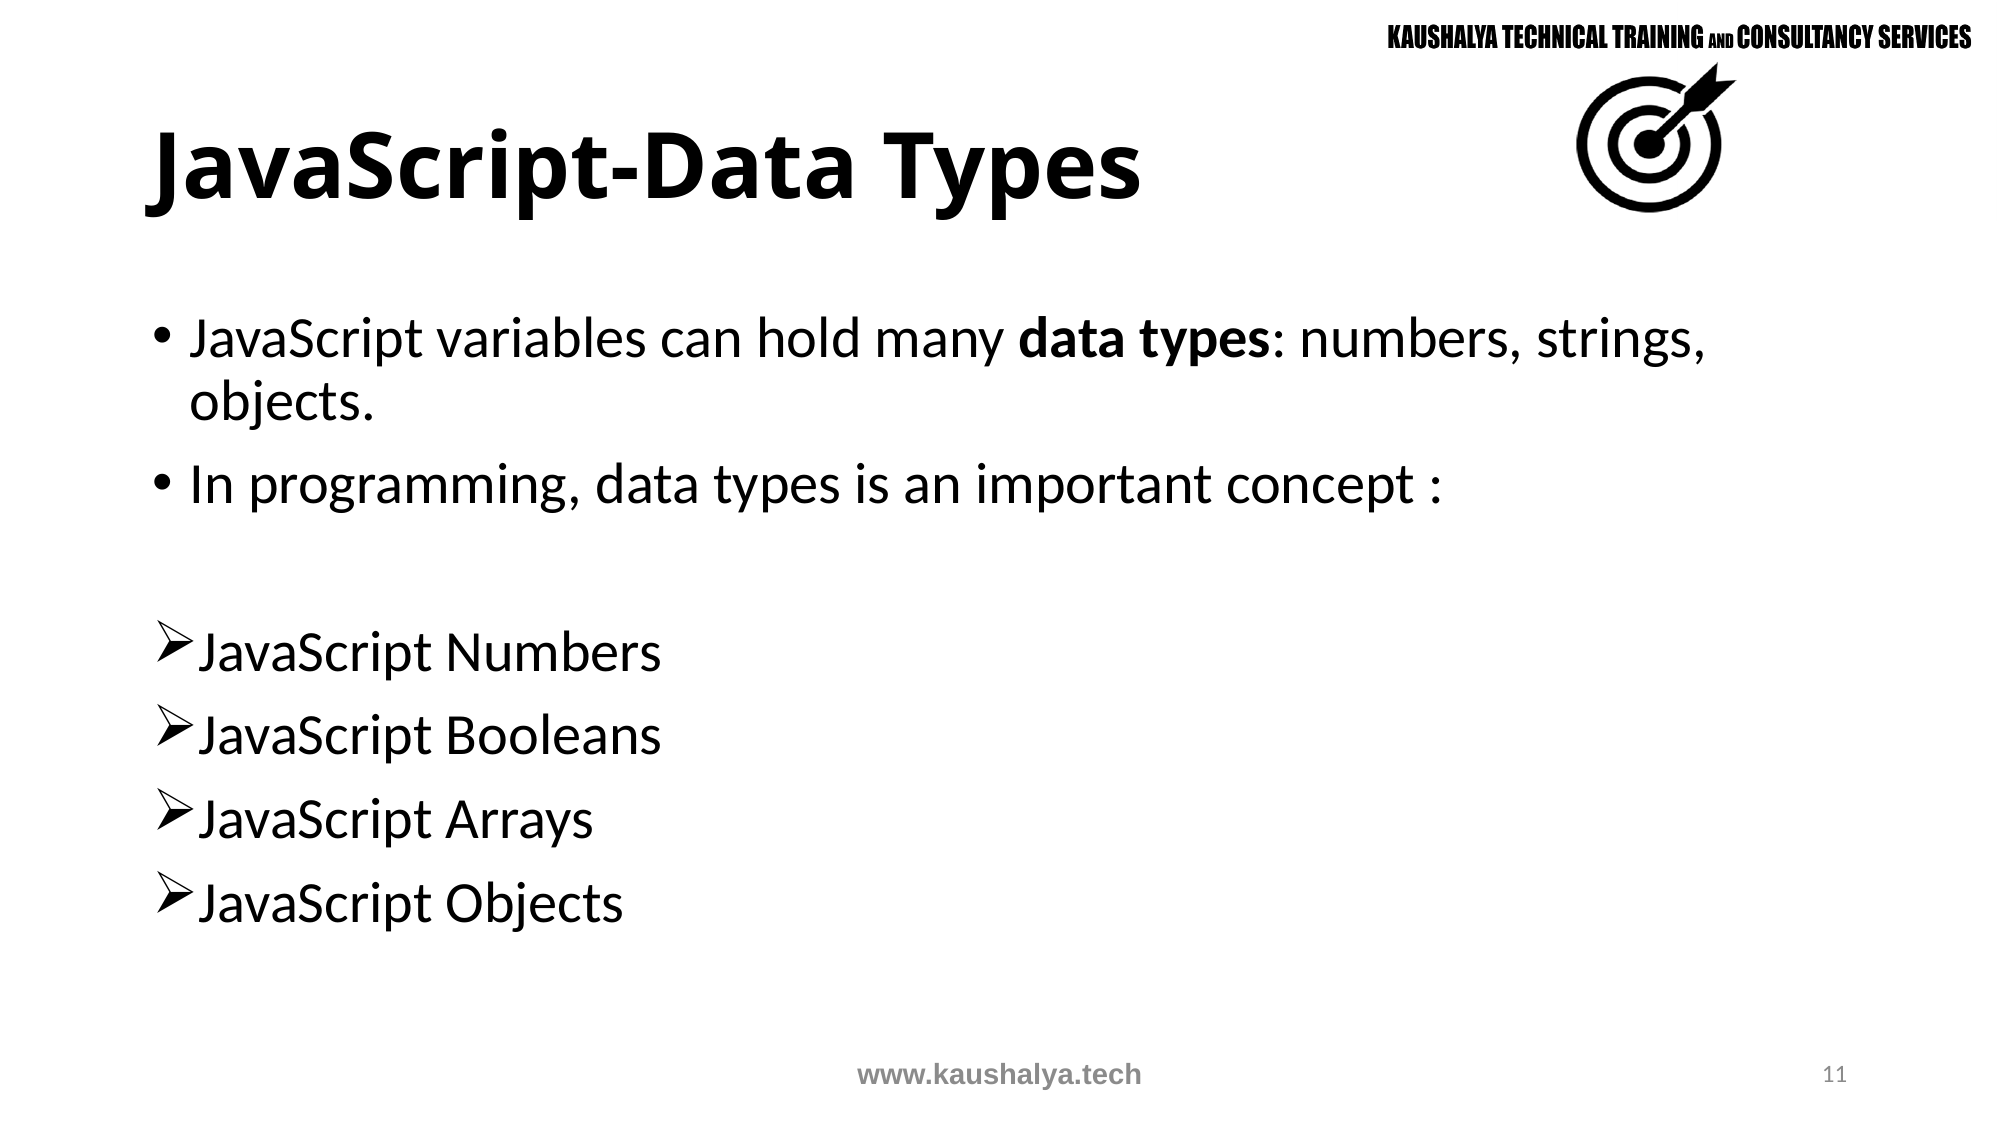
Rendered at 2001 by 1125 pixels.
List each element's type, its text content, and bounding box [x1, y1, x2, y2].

title JavaScript-Data Types [137, 59, 1863, 278]
list JavaScript variables can hold many data types: numbers, strings, objects. In programming, data types is an important concept : JavaScript Numbers JavaScript Booleans JavaScript Arrays JavaScript Objects [137, 299, 1863, 1014]
footer www.kaushalya.tech [662, 1042, 1338, 1103]
picture [1358, 2, 1997, 221]
slide_number 11 [1412, 1042, 1863, 1103]
